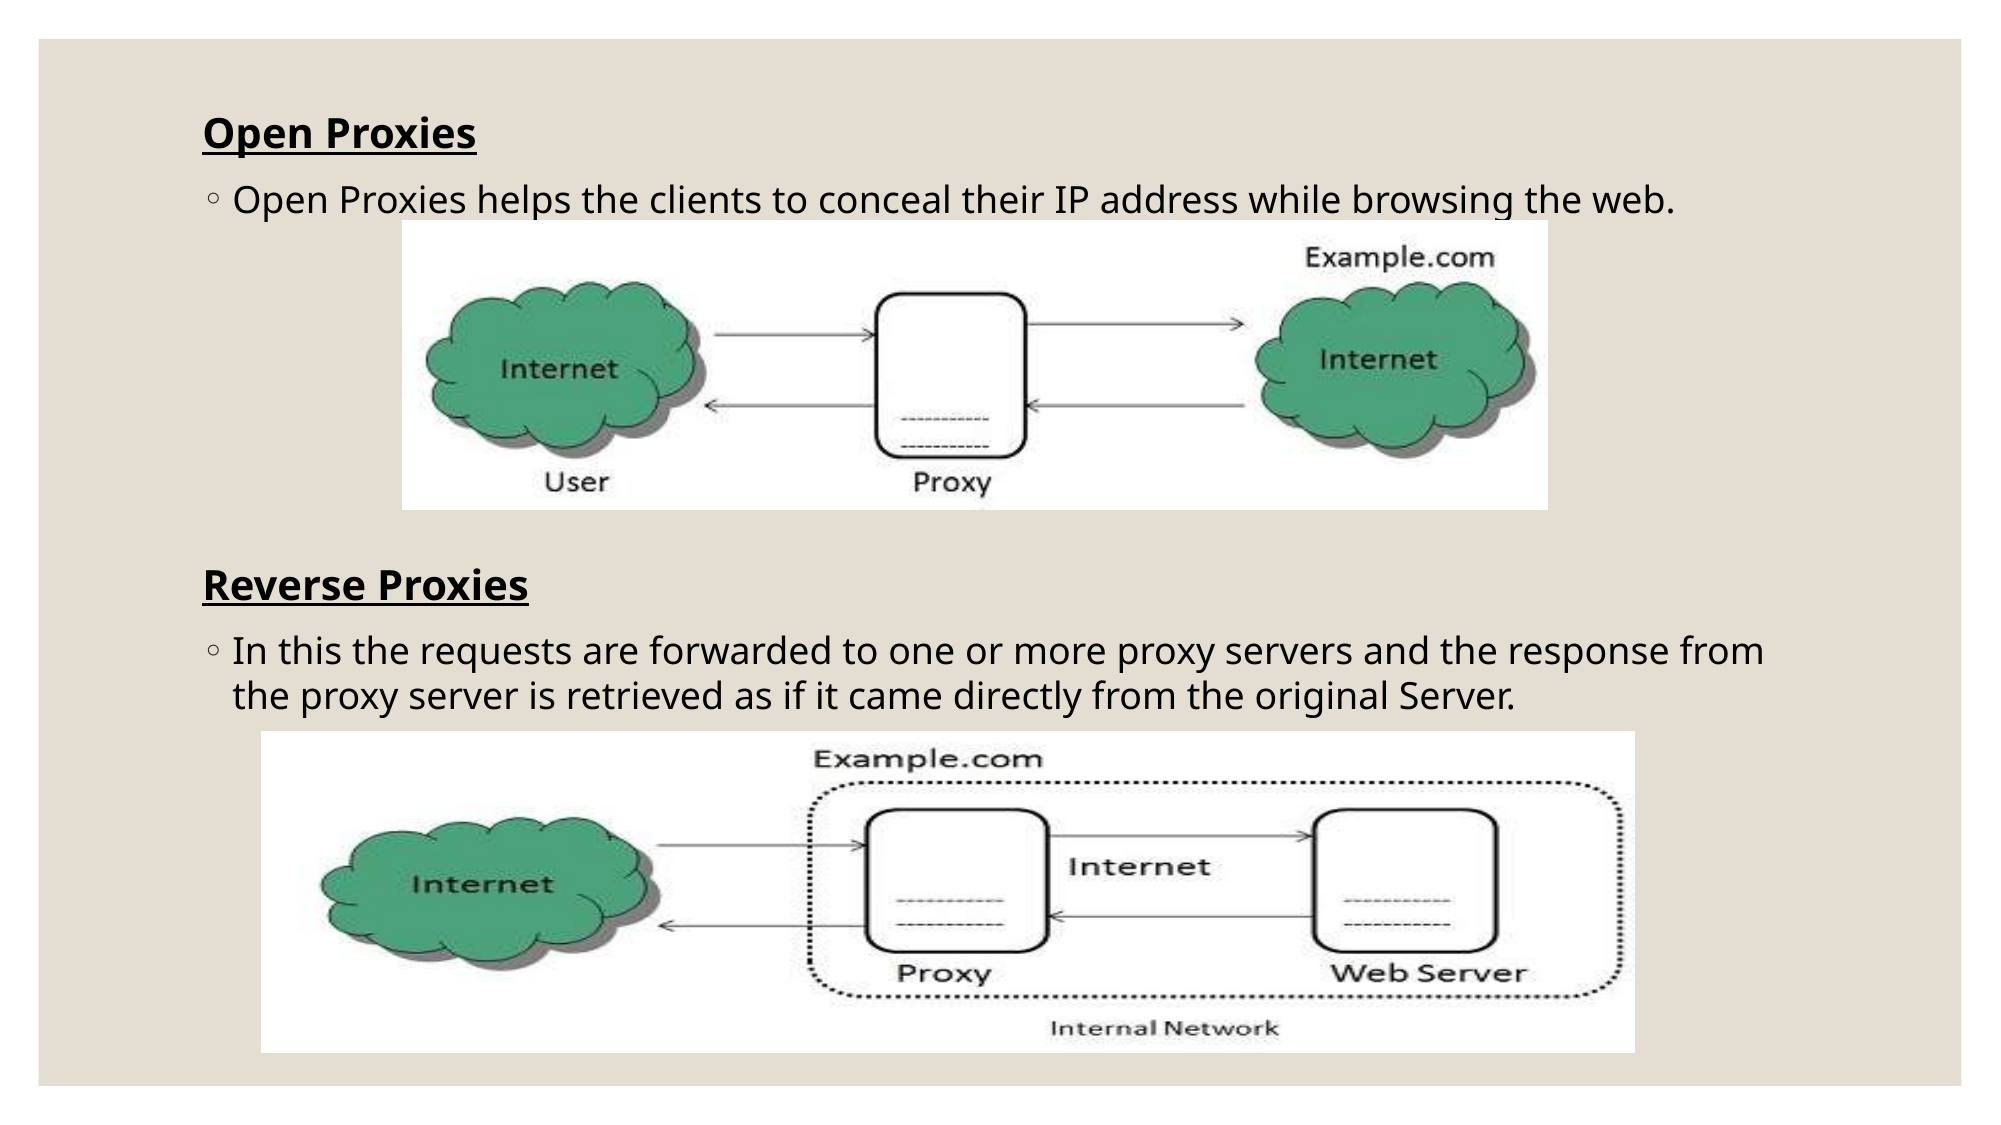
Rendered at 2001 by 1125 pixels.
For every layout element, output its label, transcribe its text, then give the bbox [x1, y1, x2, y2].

list Open Proxies Open Proxies helps the clients to conceal their IP address while browsing the web. Reverse Proxies In this the requests are forwarded to one or more proxy servers and the response from the proxy server is retrieved as if it came directly from the original Server. [187, 99, 1838, 1001]
picture [401, 220, 1548, 510]
picture [261, 731, 1635, 1053]
